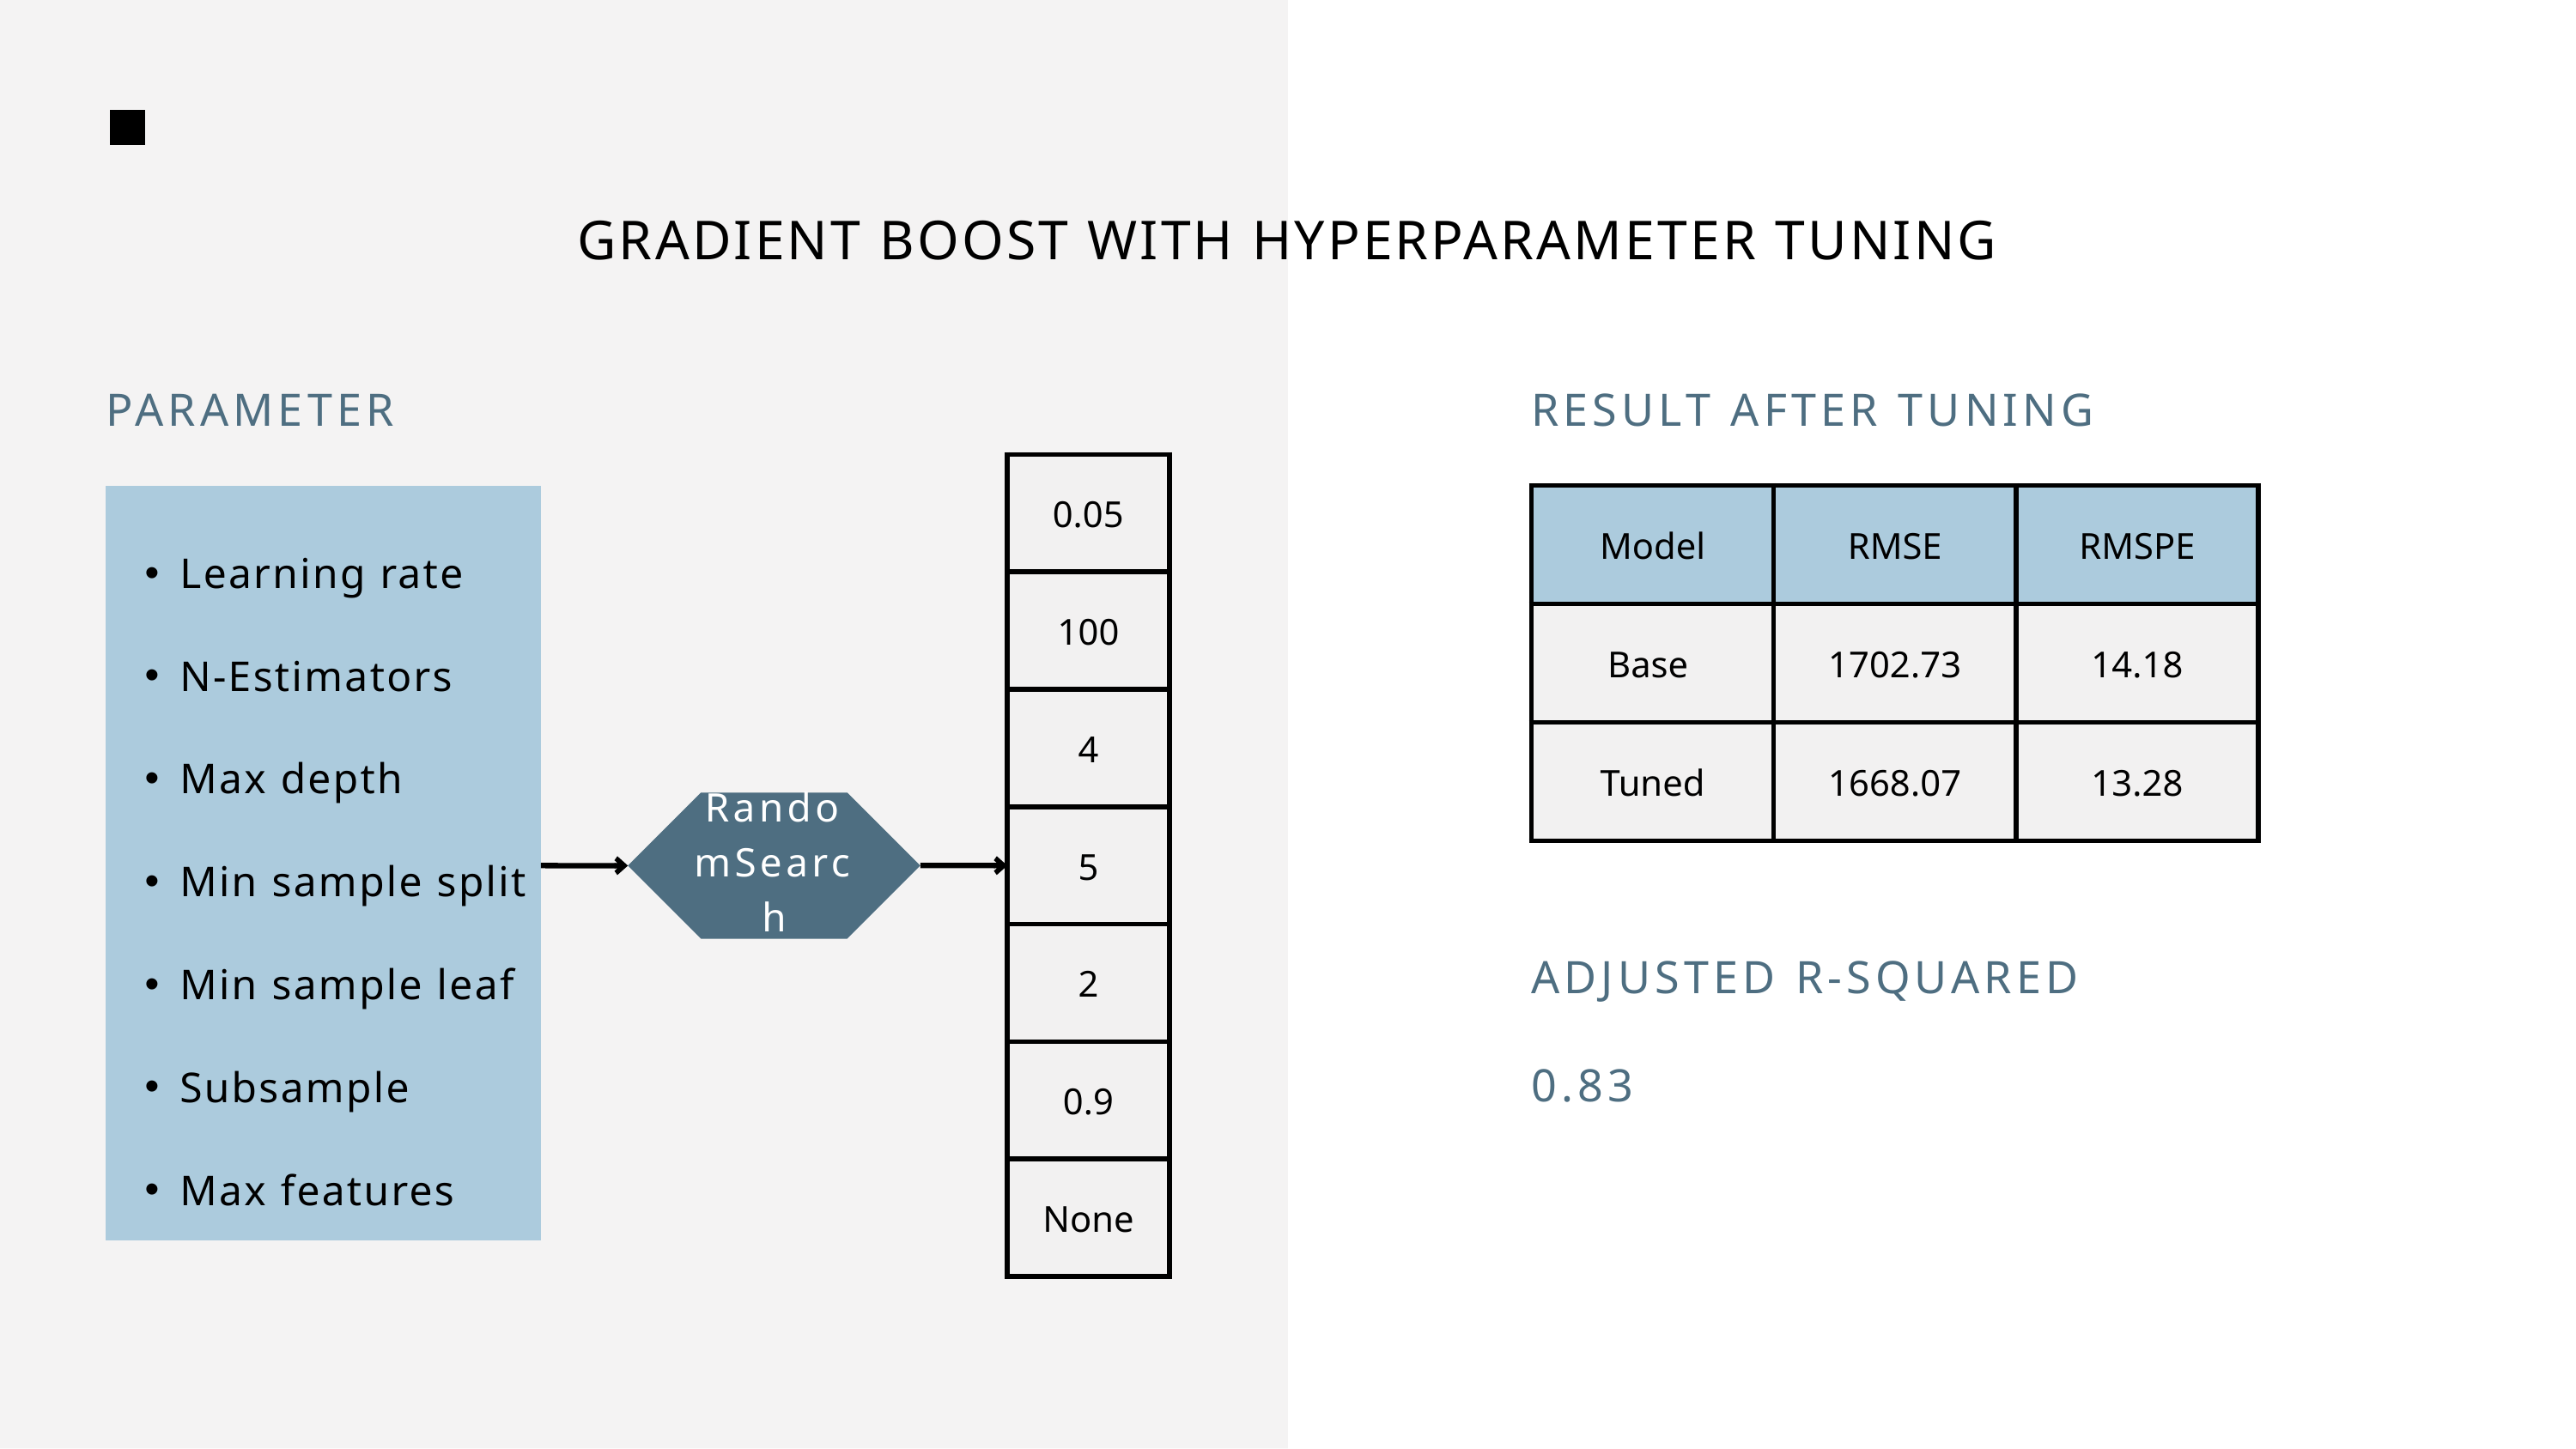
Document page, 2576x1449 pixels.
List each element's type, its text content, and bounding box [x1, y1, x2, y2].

table_header Model [1534, 488, 1771, 602]
table_cell Tuned [1534, 724, 1771, 839]
text_box ADJUSTED R-SQUARED [1531, 940, 2576, 1003]
text_box 0.83 [1531, 1047, 1665, 1111]
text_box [628, 792, 920, 939]
table_cell 1668.07 [1776, 724, 2014, 839]
table_cell Base [1534, 606, 1771, 720]
table_cell 13.28 [2019, 724, 2256, 839]
table_header RMSPE [2019, 488, 2256, 602]
text_box RESULT AFTER TUNING [1531, 373, 2576, 436]
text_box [109, 109, 145, 145]
table_cell 14.18 [2019, 606, 2256, 720]
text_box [0, 0, 1289, 1449]
text_box GRADIENT BOOST WITH HYPERPARAMETER TUNING [1291, 195, 2360, 271]
table_cell 1702.73 [1776, 606, 2014, 720]
table_header RMSE [1776, 488, 2014, 602]
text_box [106, 485, 541, 1240]
